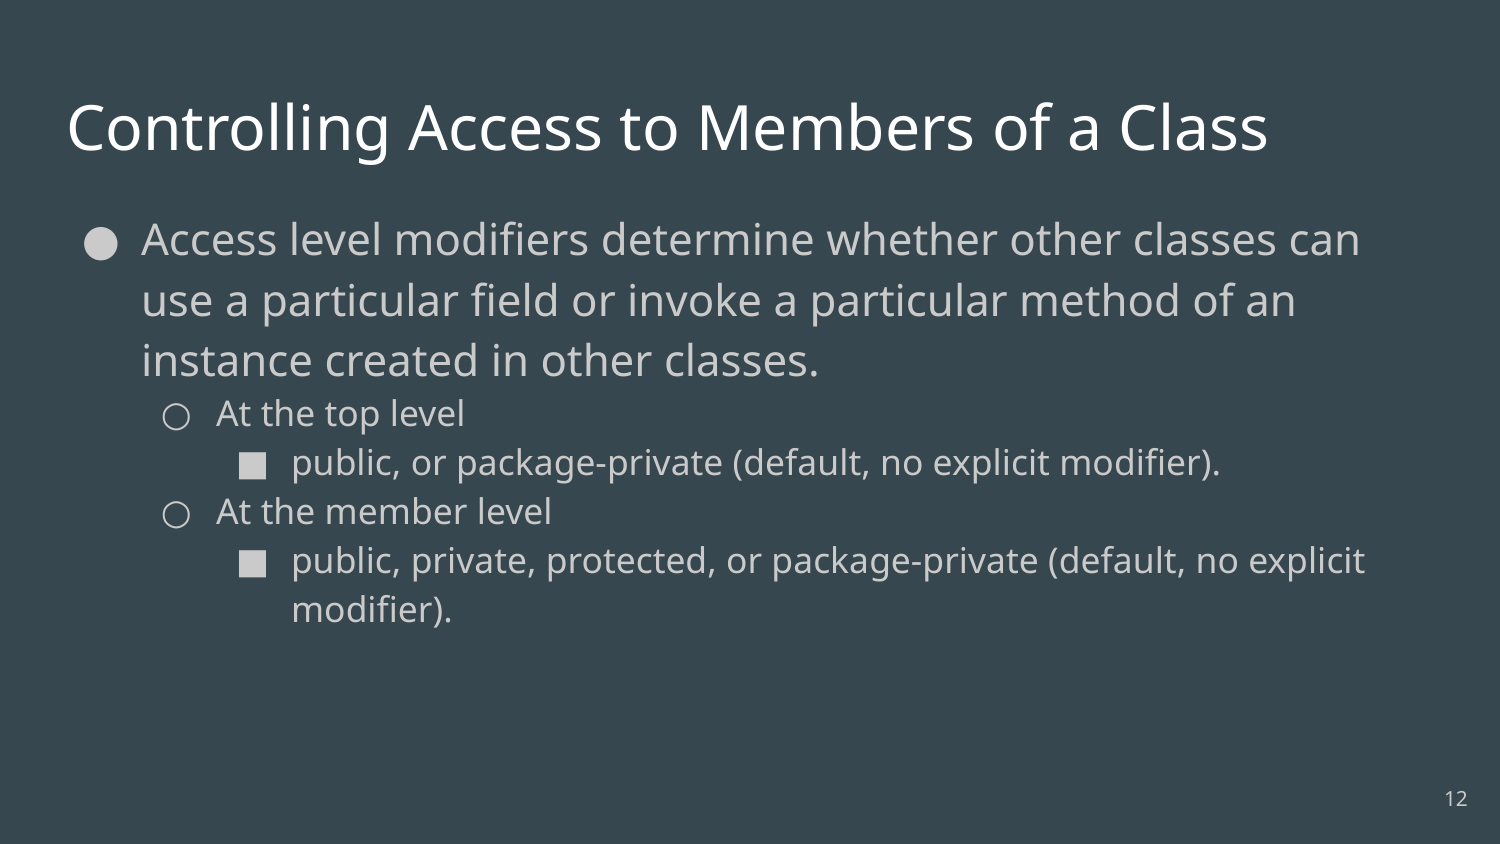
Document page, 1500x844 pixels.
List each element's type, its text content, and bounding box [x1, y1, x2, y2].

slide_number 12 [1392, 767, 1483, 833]
list Access level modifiers determine whether other classes can use a particular field or invoke a particular method of an instance created in other classes. At the top level public, or package-private (default, no explicit modifier). At the member level public, private, protected, or package-private (default, no explicit modifier). [51, 189, 1449, 750]
title Controlling Access to Members of a Class [51, 72, 1449, 167]
